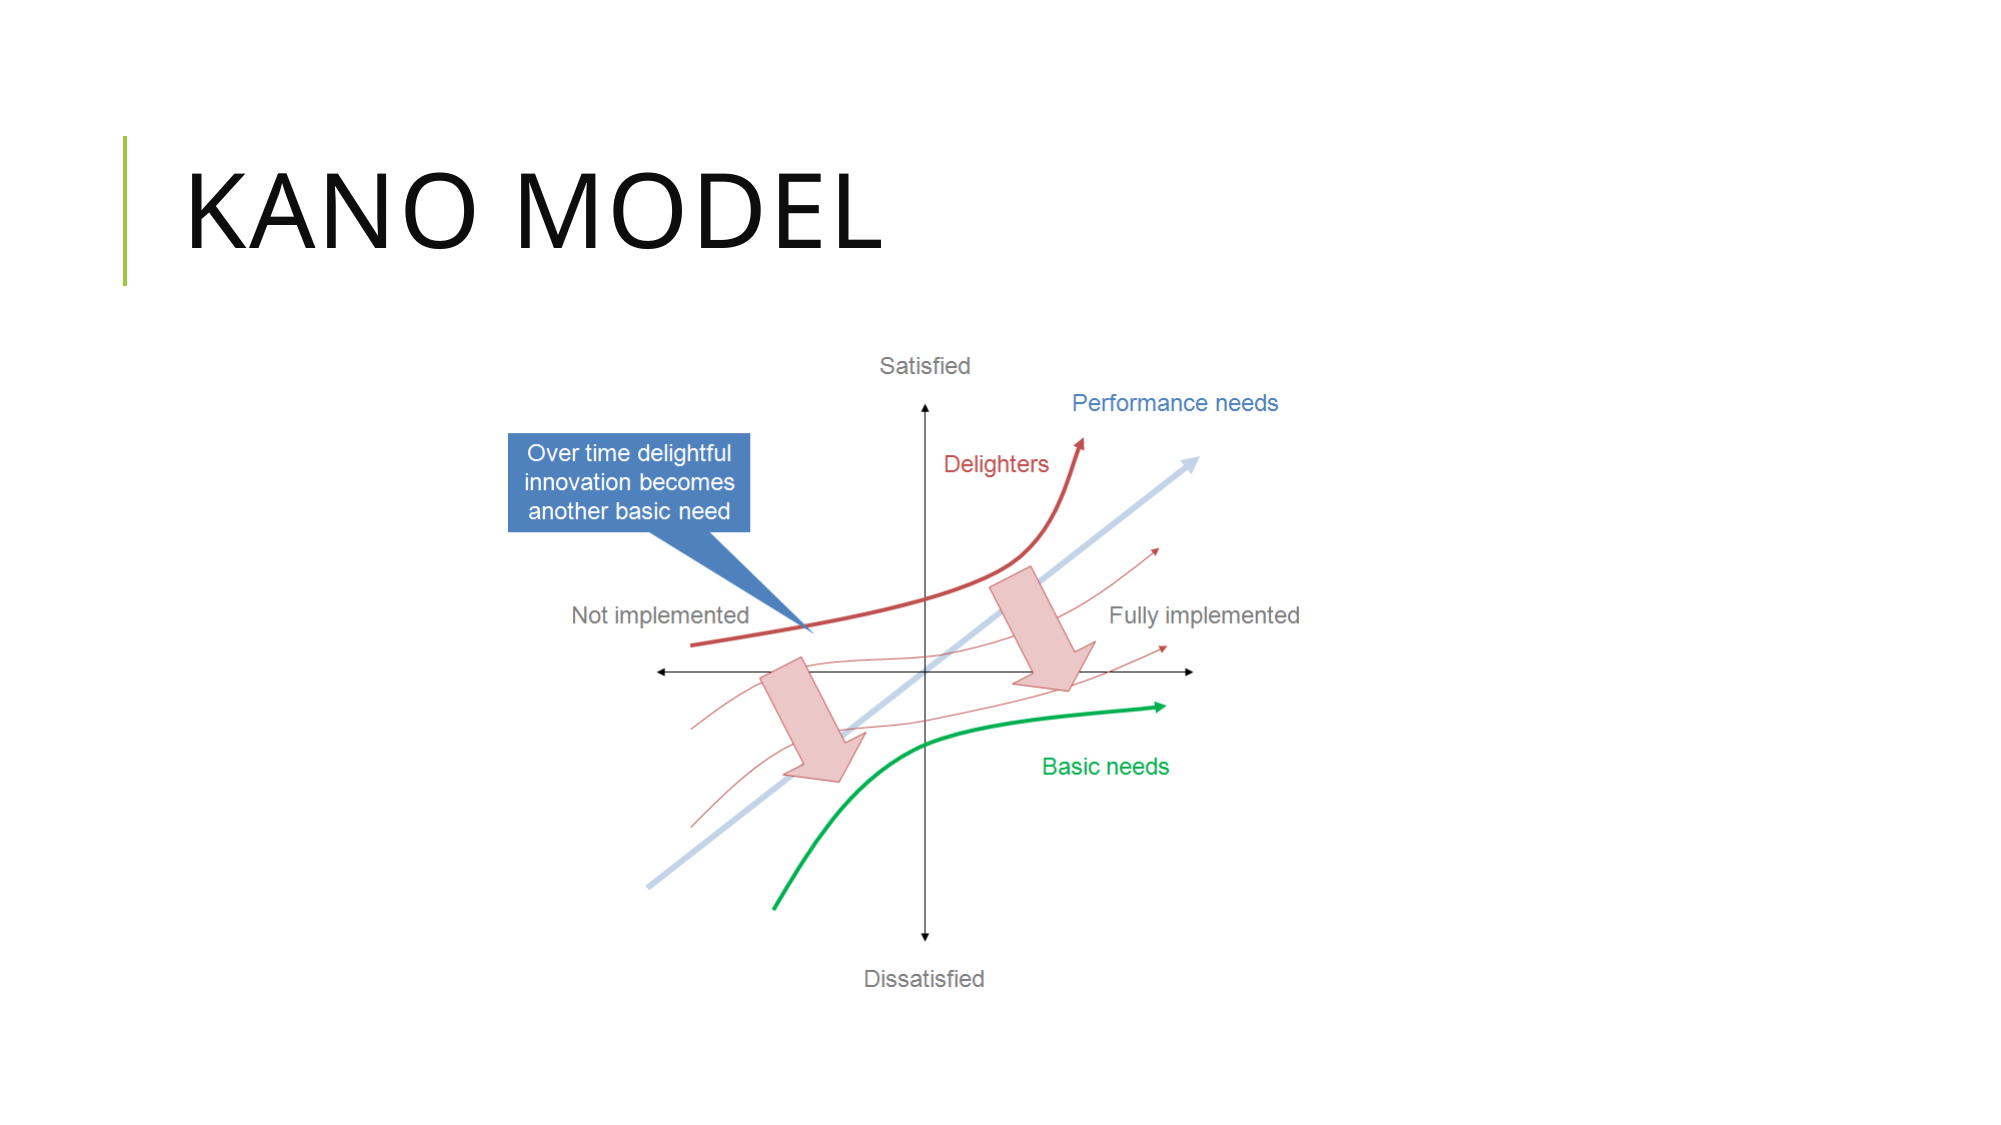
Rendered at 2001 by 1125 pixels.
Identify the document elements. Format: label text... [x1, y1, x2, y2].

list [507, 341, 1320, 1003]
title Kano model [168, 96, 1763, 342]
